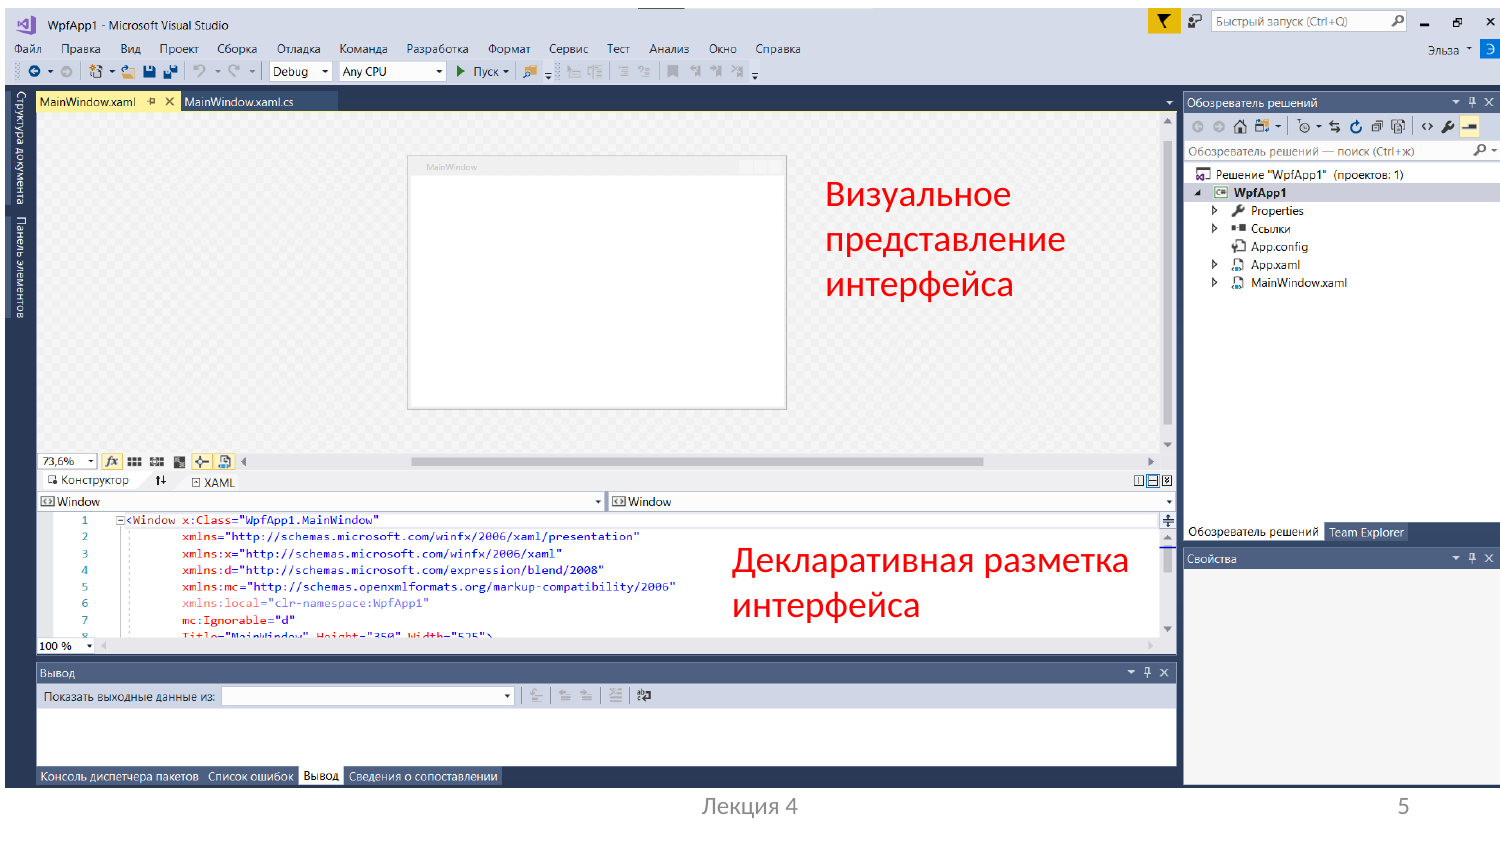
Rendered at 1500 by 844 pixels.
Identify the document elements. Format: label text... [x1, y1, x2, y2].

footer Лекция 4 [512, 797, 988, 827]
slide_number 5 [1074, 797, 1425, 827]
picture [5, 8, 1500, 789]
